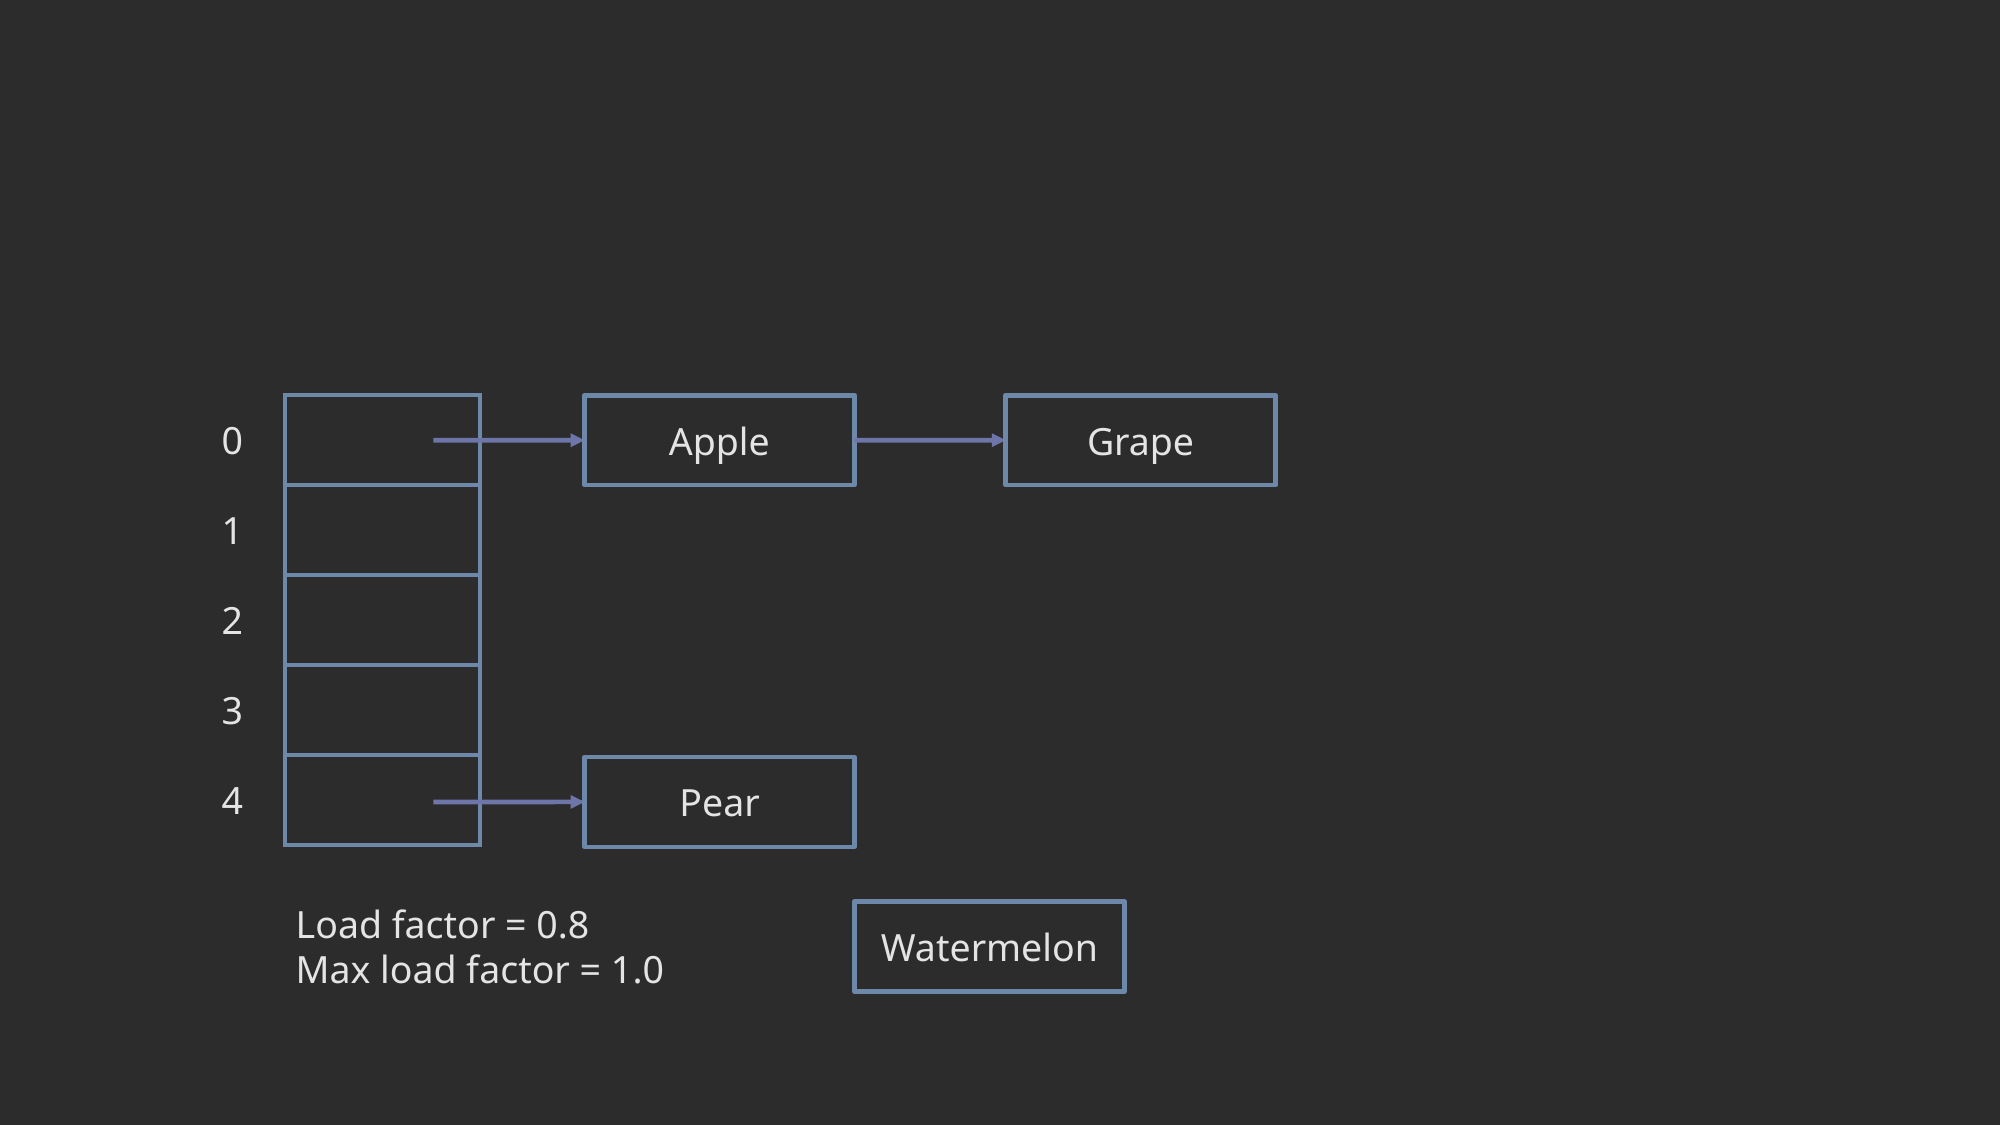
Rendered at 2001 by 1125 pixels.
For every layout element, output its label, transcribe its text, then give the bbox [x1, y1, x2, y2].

table_cell [287, 577, 478, 663]
text_box Grape [1005, 395, 1276, 486]
table_cell [287, 667, 478, 753]
table_header 0 [180, 395, 283, 485]
text_box Load factor = 0.8 Max load factor = 1.0 [280, 893, 679, 999]
table_cell [287, 757, 478, 843]
table_cell 3 [180, 665, 283, 755]
text_box Pear [584, 756, 855, 847]
table_header [287, 397, 478, 483]
table_cell 4 [180, 755, 283, 845]
text_box Watermelon [854, 901, 1125, 992]
table_cell 2 [180, 575, 283, 665]
table_cell 1 [180, 485, 283, 575]
text_box Apple [584, 395, 855, 486]
table_cell [287, 487, 478, 573]
